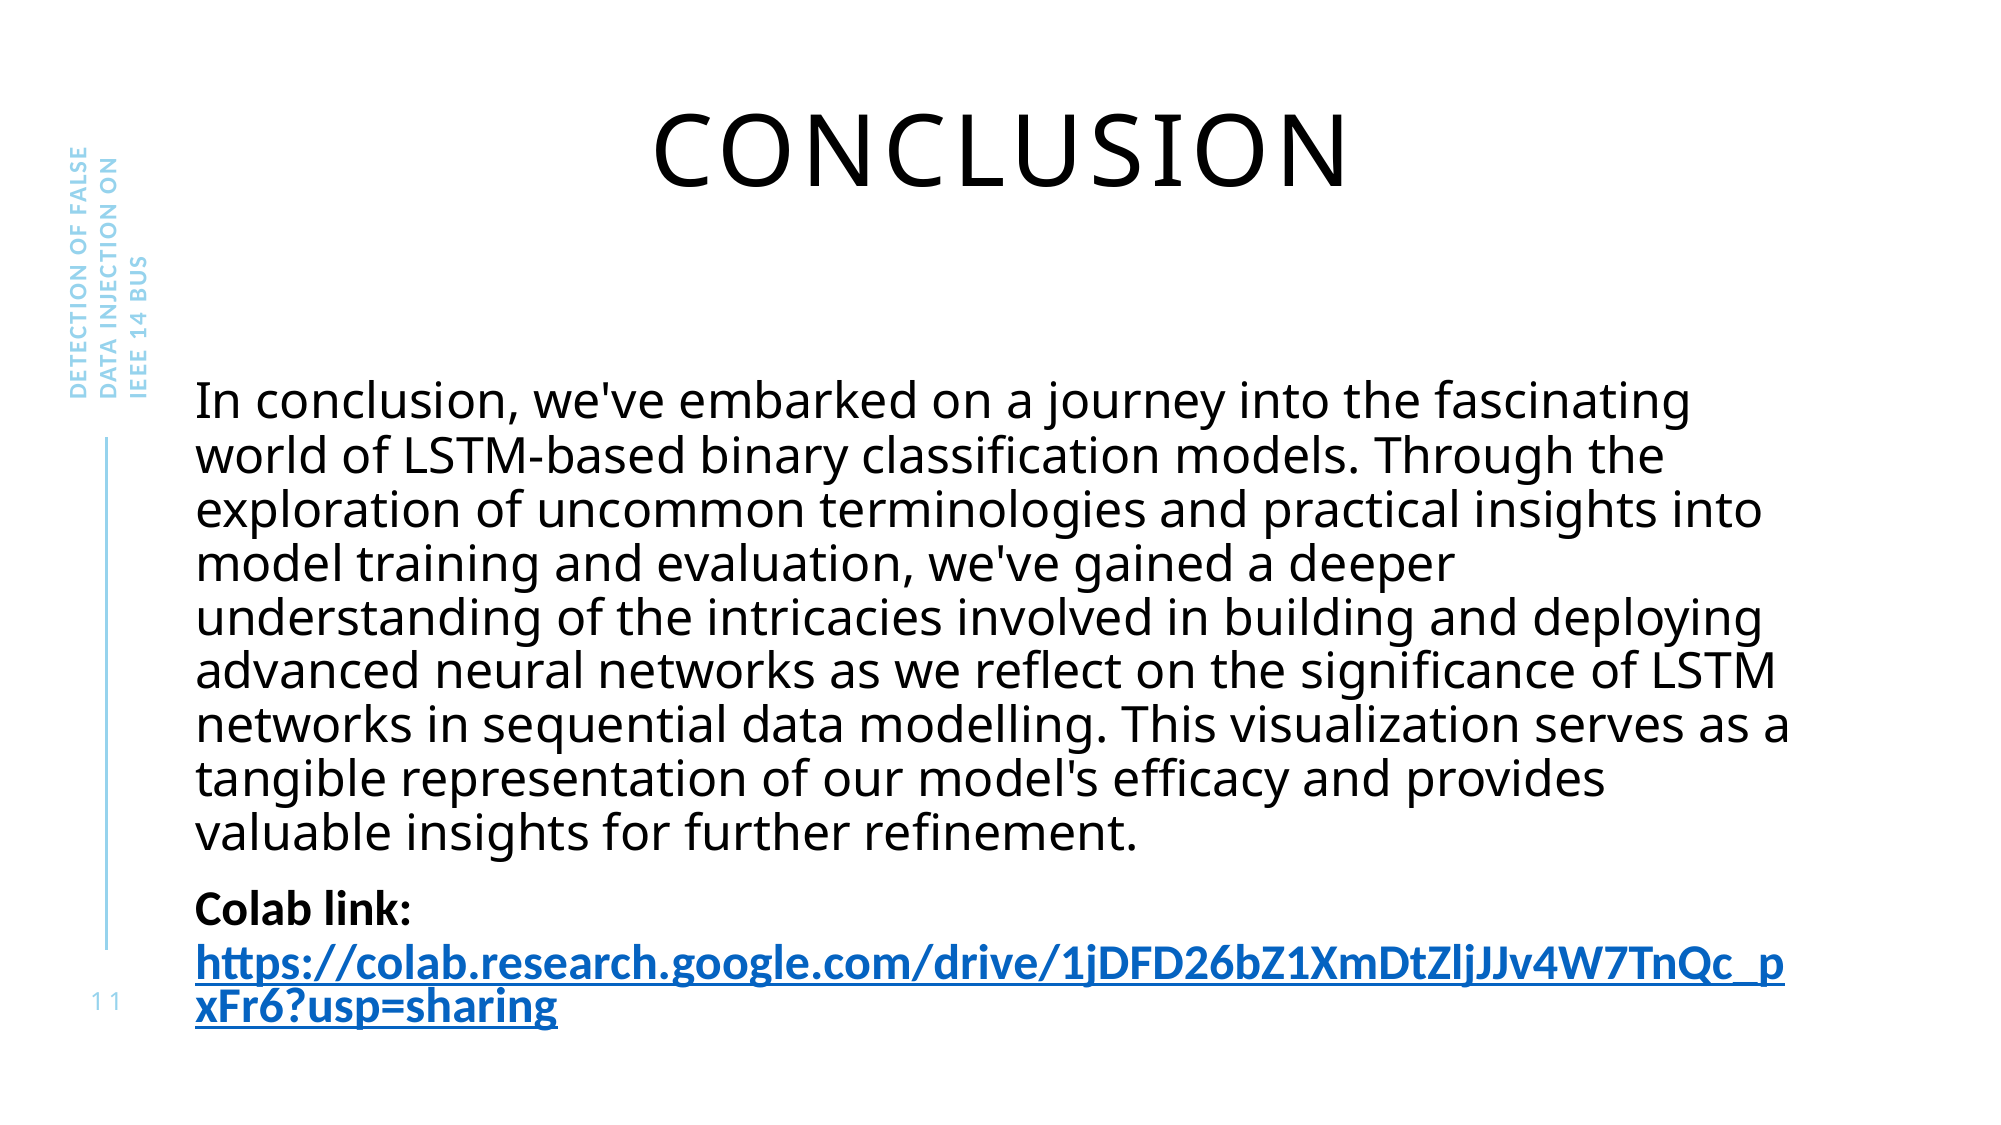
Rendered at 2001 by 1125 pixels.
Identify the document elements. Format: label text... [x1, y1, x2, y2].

title CONCLUSION [195, 99, 1808, 250]
footer Detection of false data injection on IEEE 14 bus [90, 107, 122, 400]
slide_number 11 [68, 987, 144, 1018]
list In conclusion, we've embarked on a journey into the fascinating world of LSTM-based binary classification models. Through the exploration of uncommon terminologies and practical insights into model training and evaluation, we've gained a deeper understanding of the intricacies involved in building and deploying advanced neural networks as we reflect on the significance of LSTM networks in sequential data modelling. This visualization serves as a tangible representation of our model's efficacy and provides valuable insights for further refinement. Colab link: https://colab.research.google.com/drive/1jDFD26bZ1XmDtZljJJv4W7TnQc_pxFr6?usp=sharing [195, 375, 1808, 1001]
